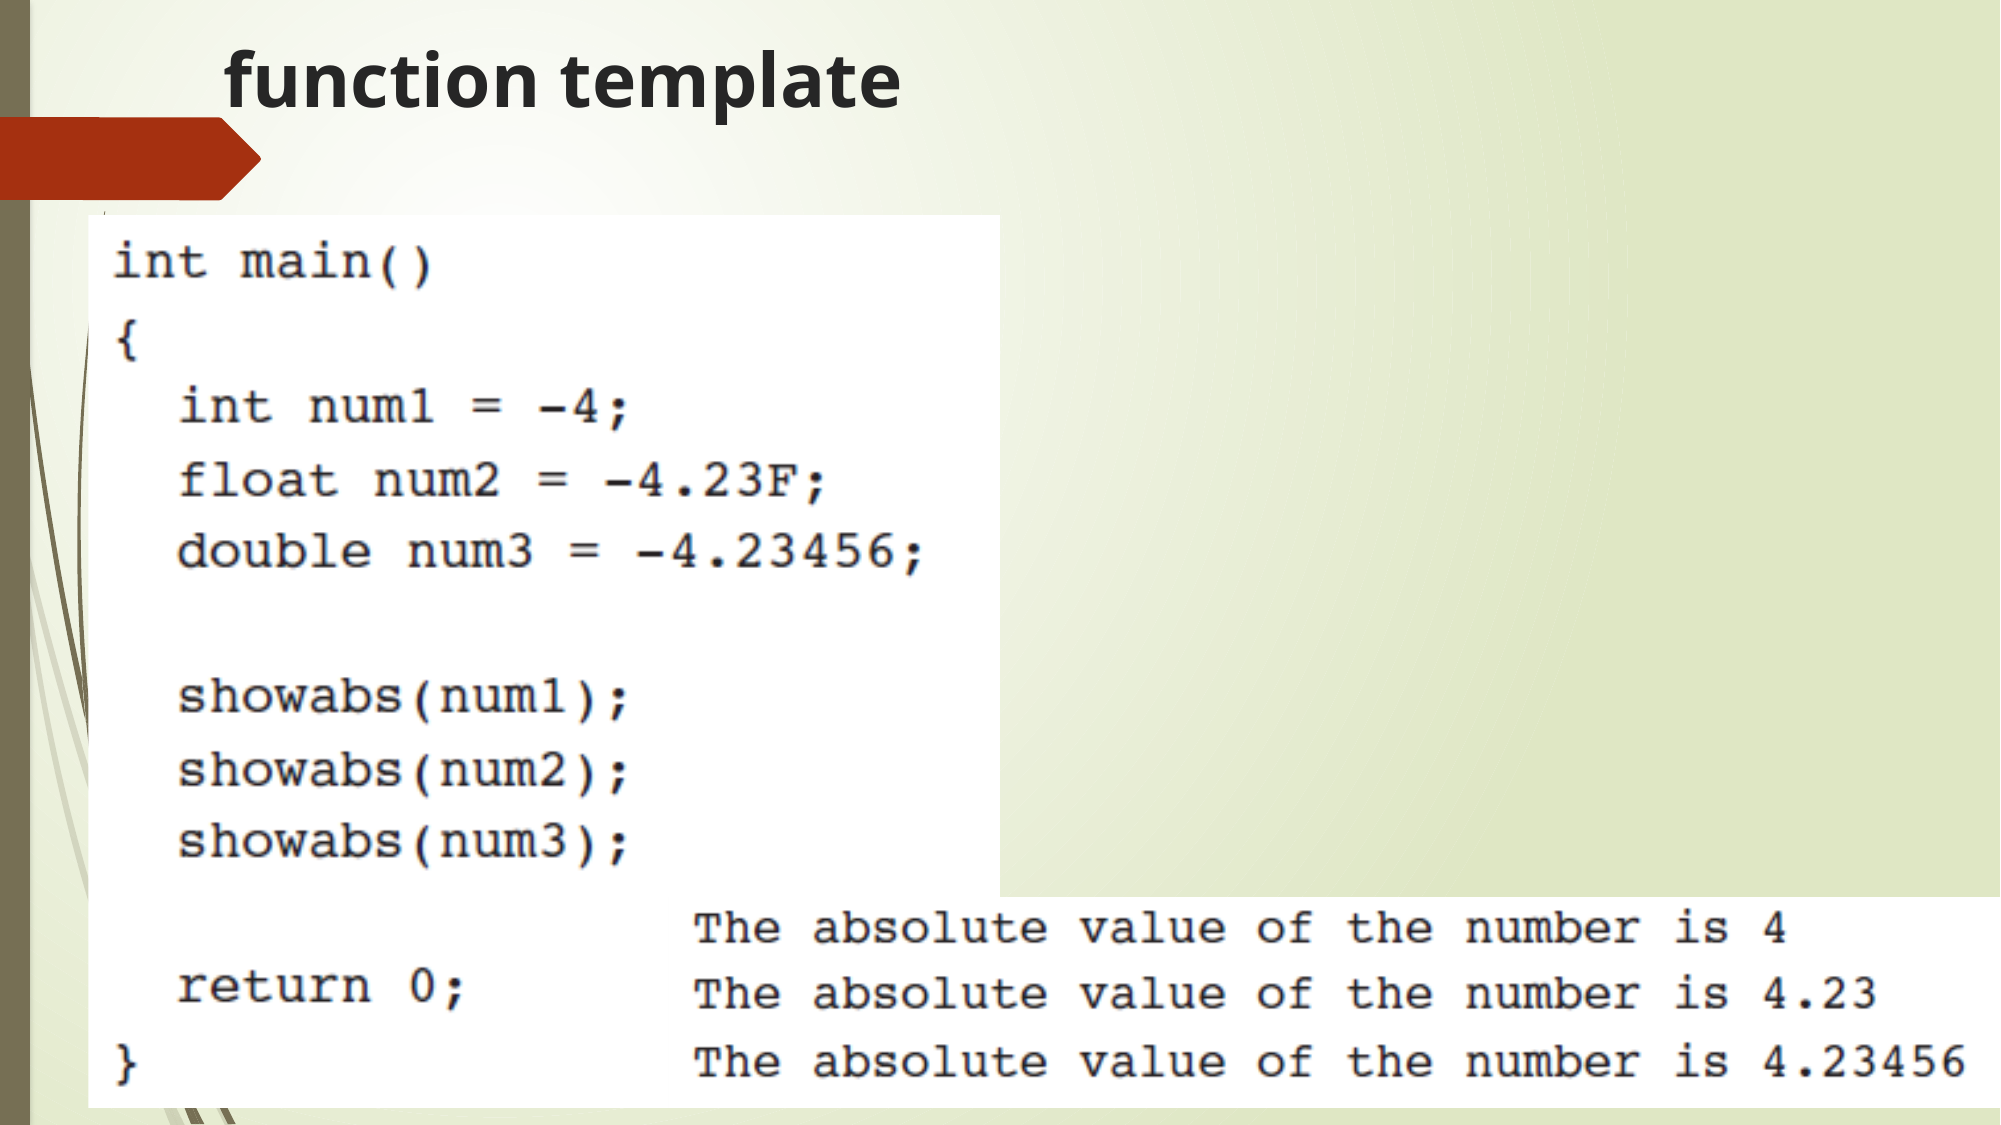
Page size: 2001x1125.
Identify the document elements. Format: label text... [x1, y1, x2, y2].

title function template [208, 24, 1671, 156]
picture [667, 896, 2000, 1109]
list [88, 215, 1001, 1109]
